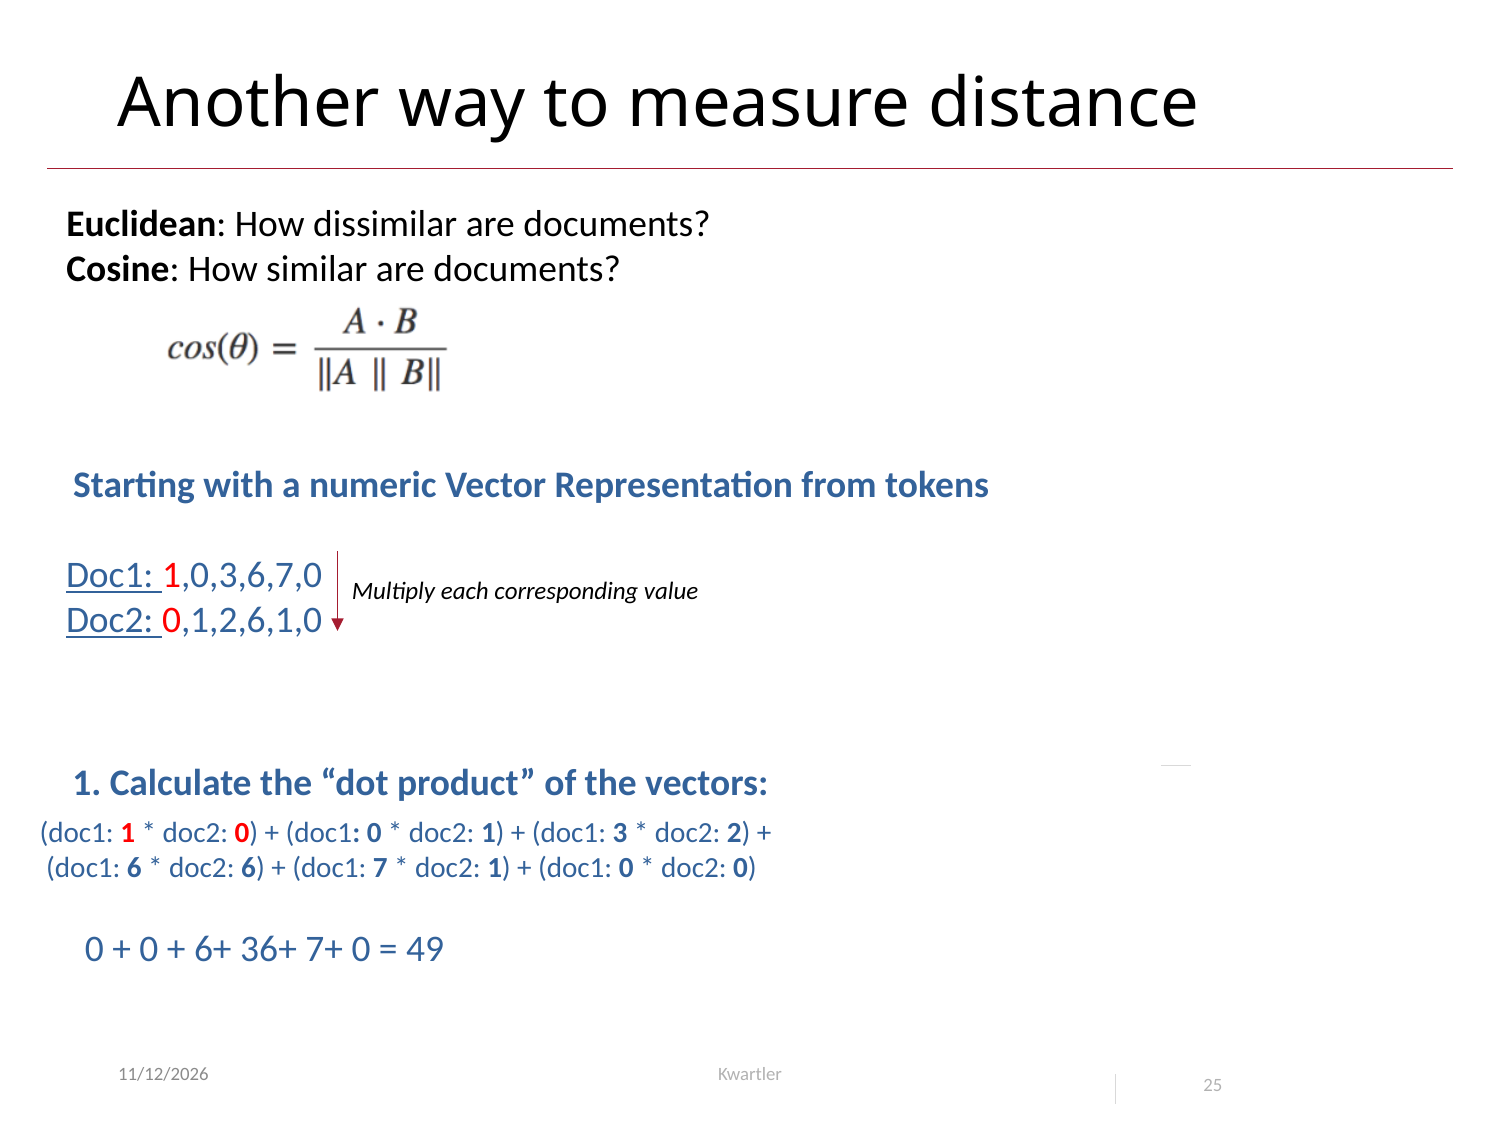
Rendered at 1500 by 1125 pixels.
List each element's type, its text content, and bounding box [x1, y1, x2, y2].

text_box (doc1: 1 * doc2: 0) + (doc1: 0 * doc2: 1) + (doc1: 3 * doc2: 2) + (doc1: 6 * doc2: 6) + (doc1: 7 * doc2: 1) + (doc1: 0 * doc2: 0) [24, 806, 787, 891]
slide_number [103, 1042, 441, 1103]
title Another way to measure distance [103, 59, 1397, 157]
text_box Doc1: 1,0,3,6,7,0 Doc2: 0,1,2,6,1,0 [51, 543, 338, 648]
text_box Starting with a numeric Vector Representation from tokens [58, 453, 1014, 513]
slide_number 25 [1188, 1042, 1330, 1103]
text_box 1. Calculate the “dot product” of the vectors: [57, 750, 785, 811]
text_box Multiply each corresponding value [338, 566, 715, 612]
text_box Euclidean: How dissimilar are documents? Cosine: How similar are documents? [51, 191, 727, 297]
footer Kwartler [496, 1042, 1004, 1103]
text_box 0 + 0 + 6+ 36+ 7+ 0 = 49 [69, 916, 460, 977]
picture [154, 286, 457, 421]
